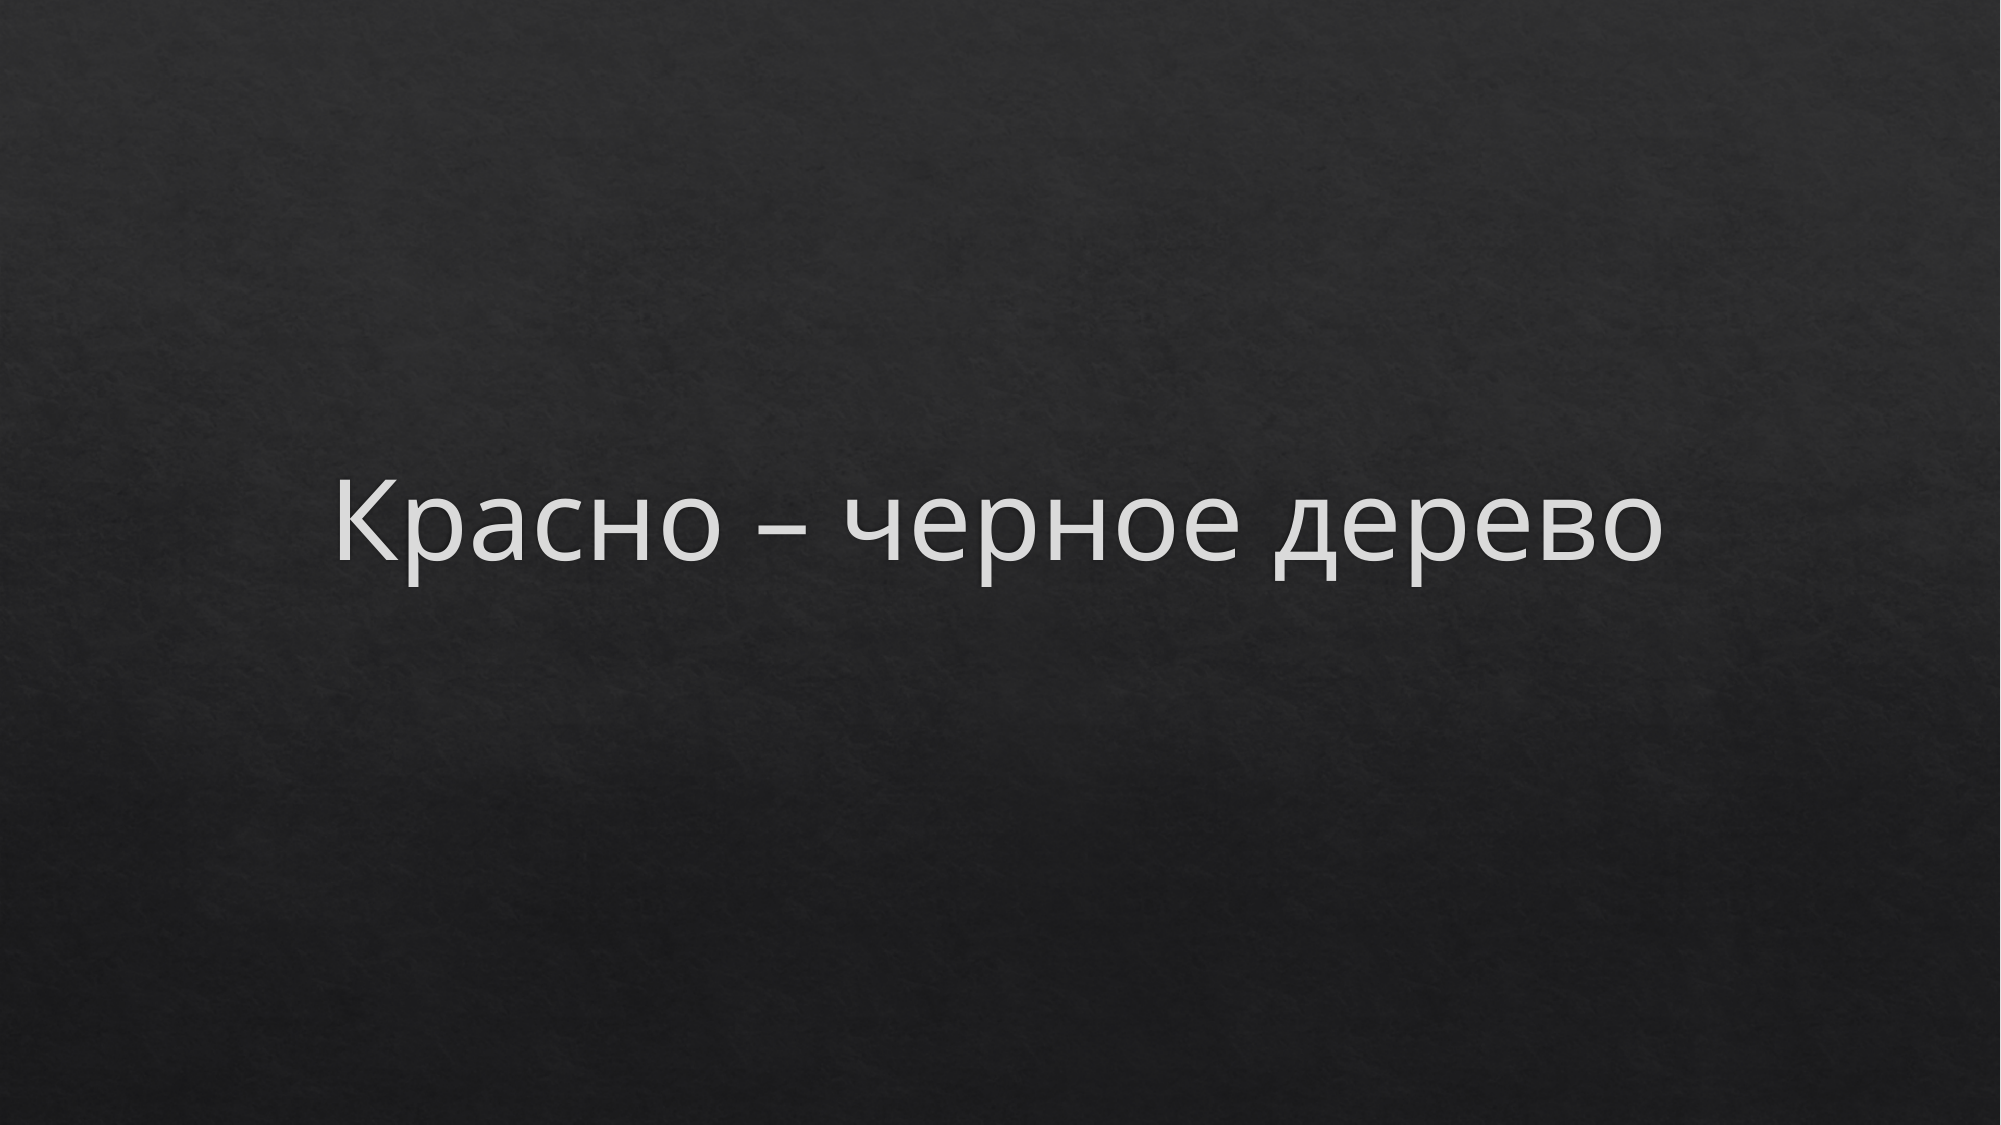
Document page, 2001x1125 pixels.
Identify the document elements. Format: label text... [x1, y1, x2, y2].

title Красно – черное дерево [224, 290, 1774, 591]
